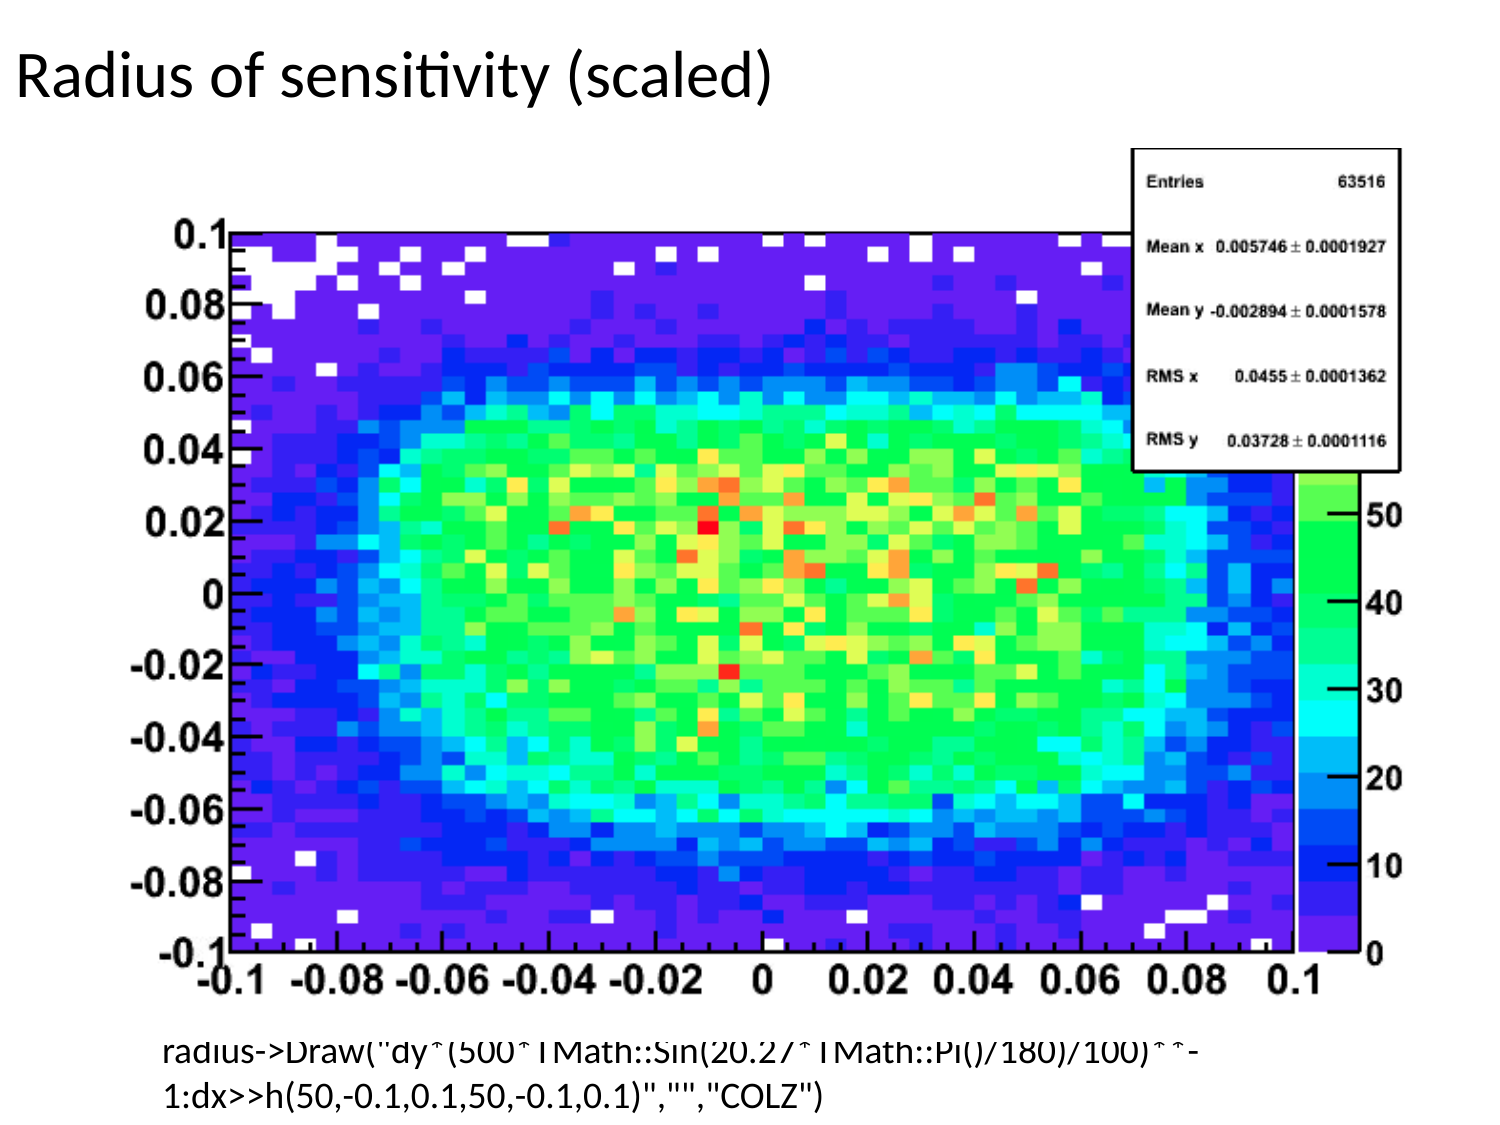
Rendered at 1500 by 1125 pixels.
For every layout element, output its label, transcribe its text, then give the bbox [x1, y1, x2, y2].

text_box radius->Draw("dy*(500*TMath::Sin(20.27*TMath::Pi()/180)/100)**-1:dx>>h(50,-0.1,0.1,50,-0.1,0.1)","","COLZ") [147, 1052, 1289, 1124]
title Radius of sensitivity (scaled) [0, 0, 1350, 143]
picture [99, 147, 1425, 1043]
